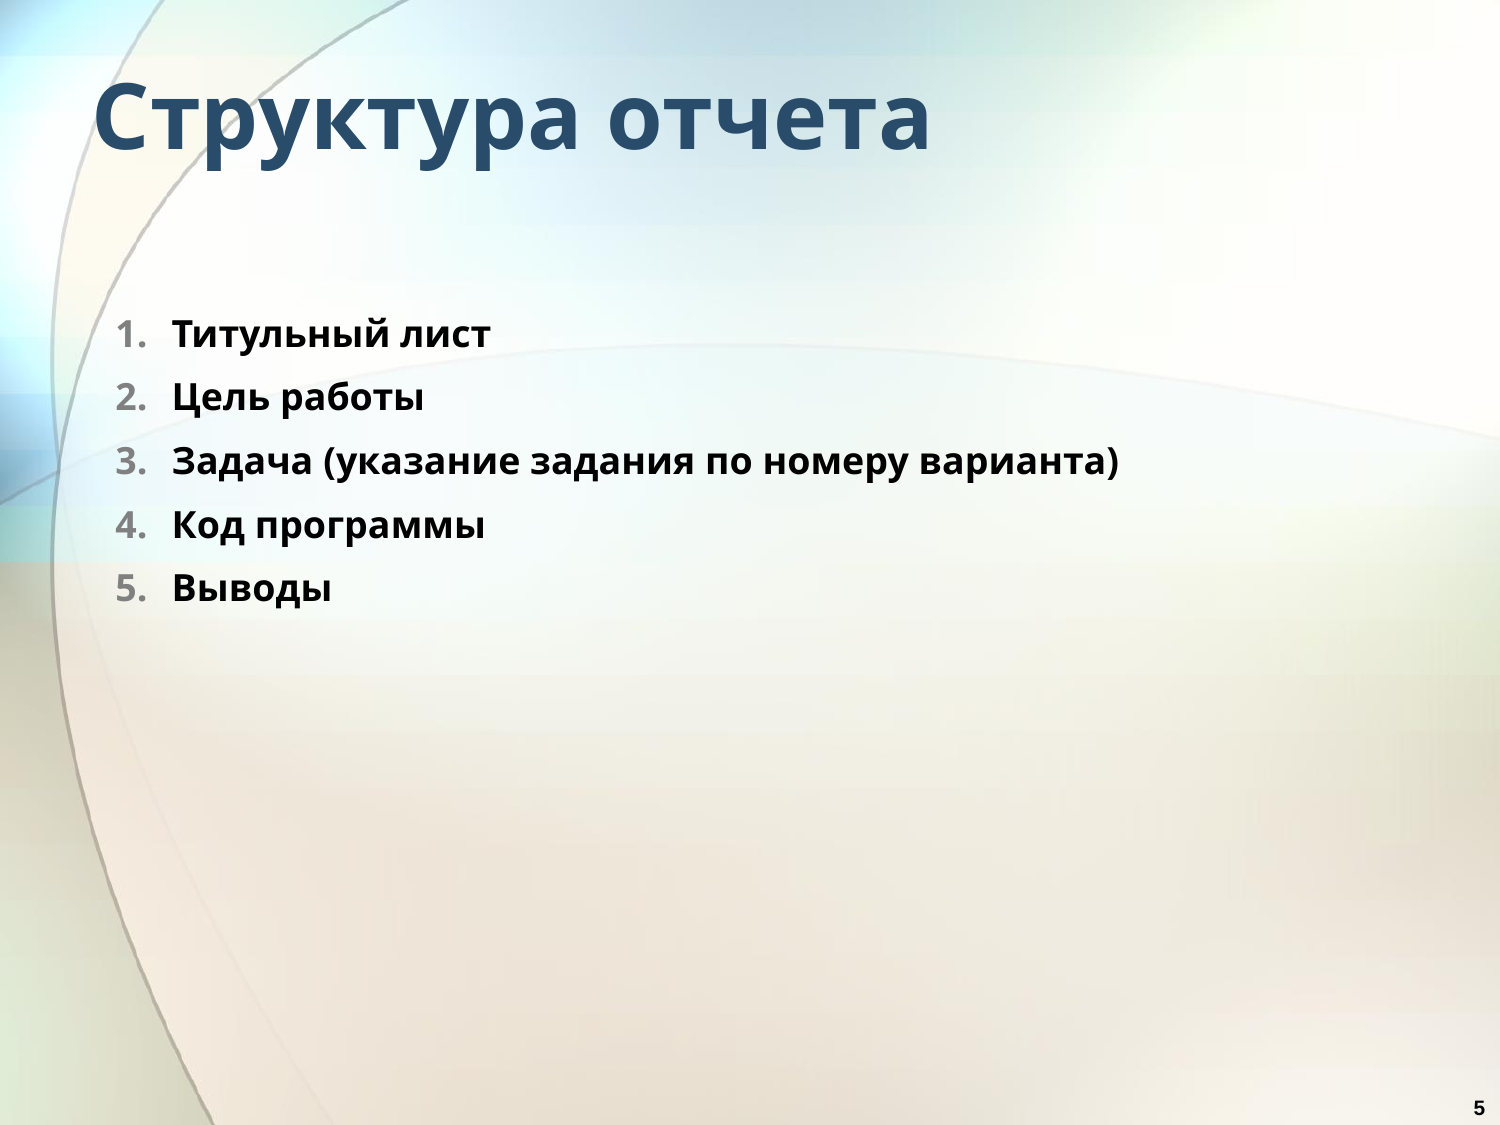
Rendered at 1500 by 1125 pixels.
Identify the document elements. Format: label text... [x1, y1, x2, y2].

list Титульный лист Цель работы Задача (указание задания по номеру варианта) Код программы Выводы [100, 290, 1424, 1048]
slide_number 5 [1187, 1087, 1500, 1125]
title Структура отчета [76, 66, 1390, 161]
picture [0, 0, 1500, 1125]
